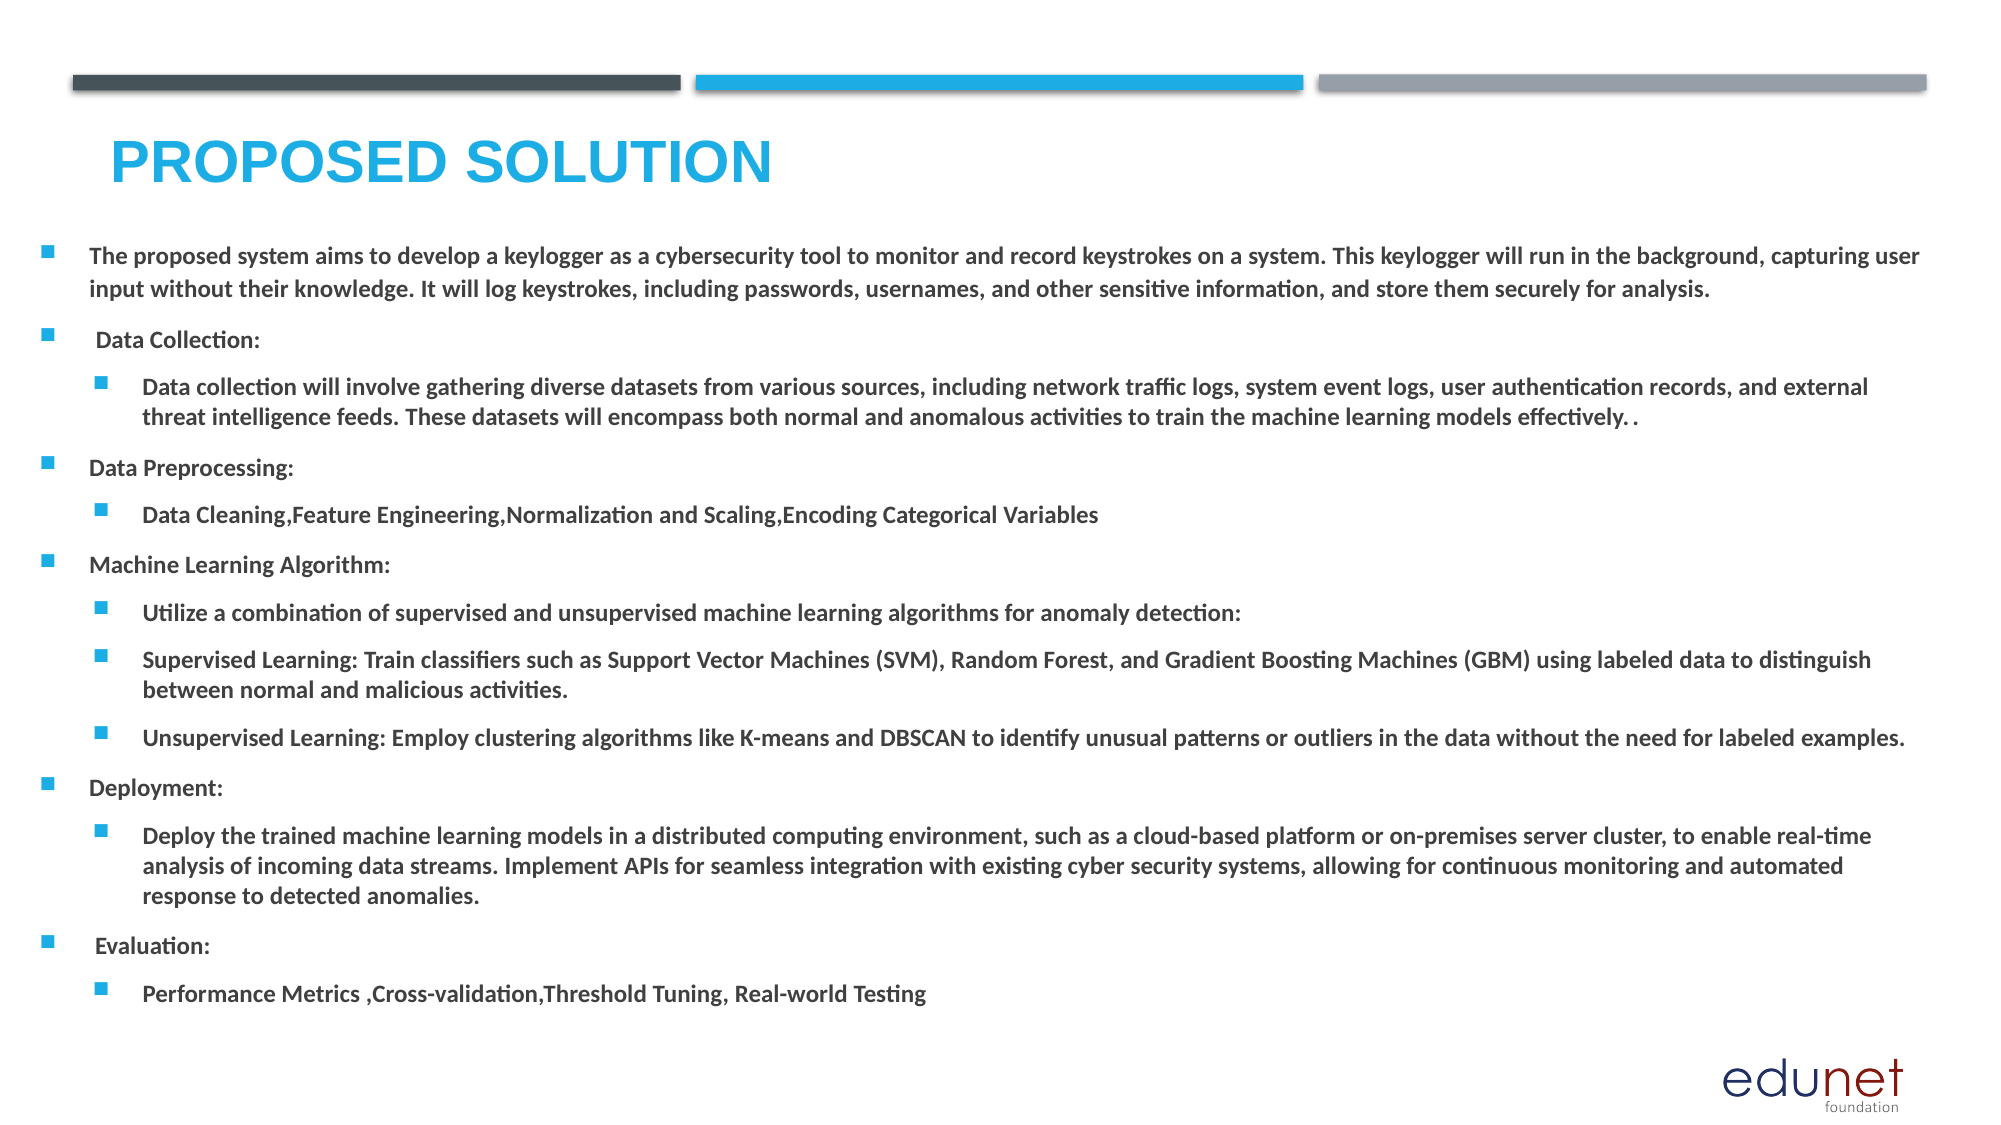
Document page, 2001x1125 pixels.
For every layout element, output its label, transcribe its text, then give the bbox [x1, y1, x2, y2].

list The proposed system aims to develop a keylogger as a cybersecurity tool to monitor and record keystrokes on a system. This keylogger will run in the background, capturing user input without their knowledge. It will log keystrokes, including passwords, usernames, and other sensitive information, and store them securely for analysis. Data Collection: Data collection will involve gathering diverse datasets from various sources, including network traffic logs, system event logs, user authentication records, and external threat intelligence feeds. These datasets will encompass both normal and anomalous activities to train the machine learning models effectively.. Data Preprocessing: Data Cleaning,Feature Engineering,Normalization and Scaling,Encoding Categorical Variables Machine Learning Algorithm: Utilize a combination of supervised and unsupervised machine learning algorithms for anomaly detection: Supervised Learning: Train classifiers such as Support Vector Machines (SVM), Random Forest, and Gradient Boosting Machines (GBM) using labeled data to distinguish between normal and malicious activities. Unsupervised Learning: Employ clustering algorithms like K-means and DBSCAN to identify unusual patterns or outliers in the data without the need for labeled examples. Deployment: Deploy the trained machine learning models in a distributed computing environment, such as a cloud-based platform or on-premises server cluster, to enable real-time analysis of incoming data streams. Implement APIs for seamless integration with existing cyber security systems, allowing for continuous monitoring and automated response to detected anomalies. Evaluation: Performance Metrics ,Cross-validation,Threshold Tuning, Real-world Testing [24, 185, 1946, 1125]
title Proposed Solution [95, 115, 1905, 185]
